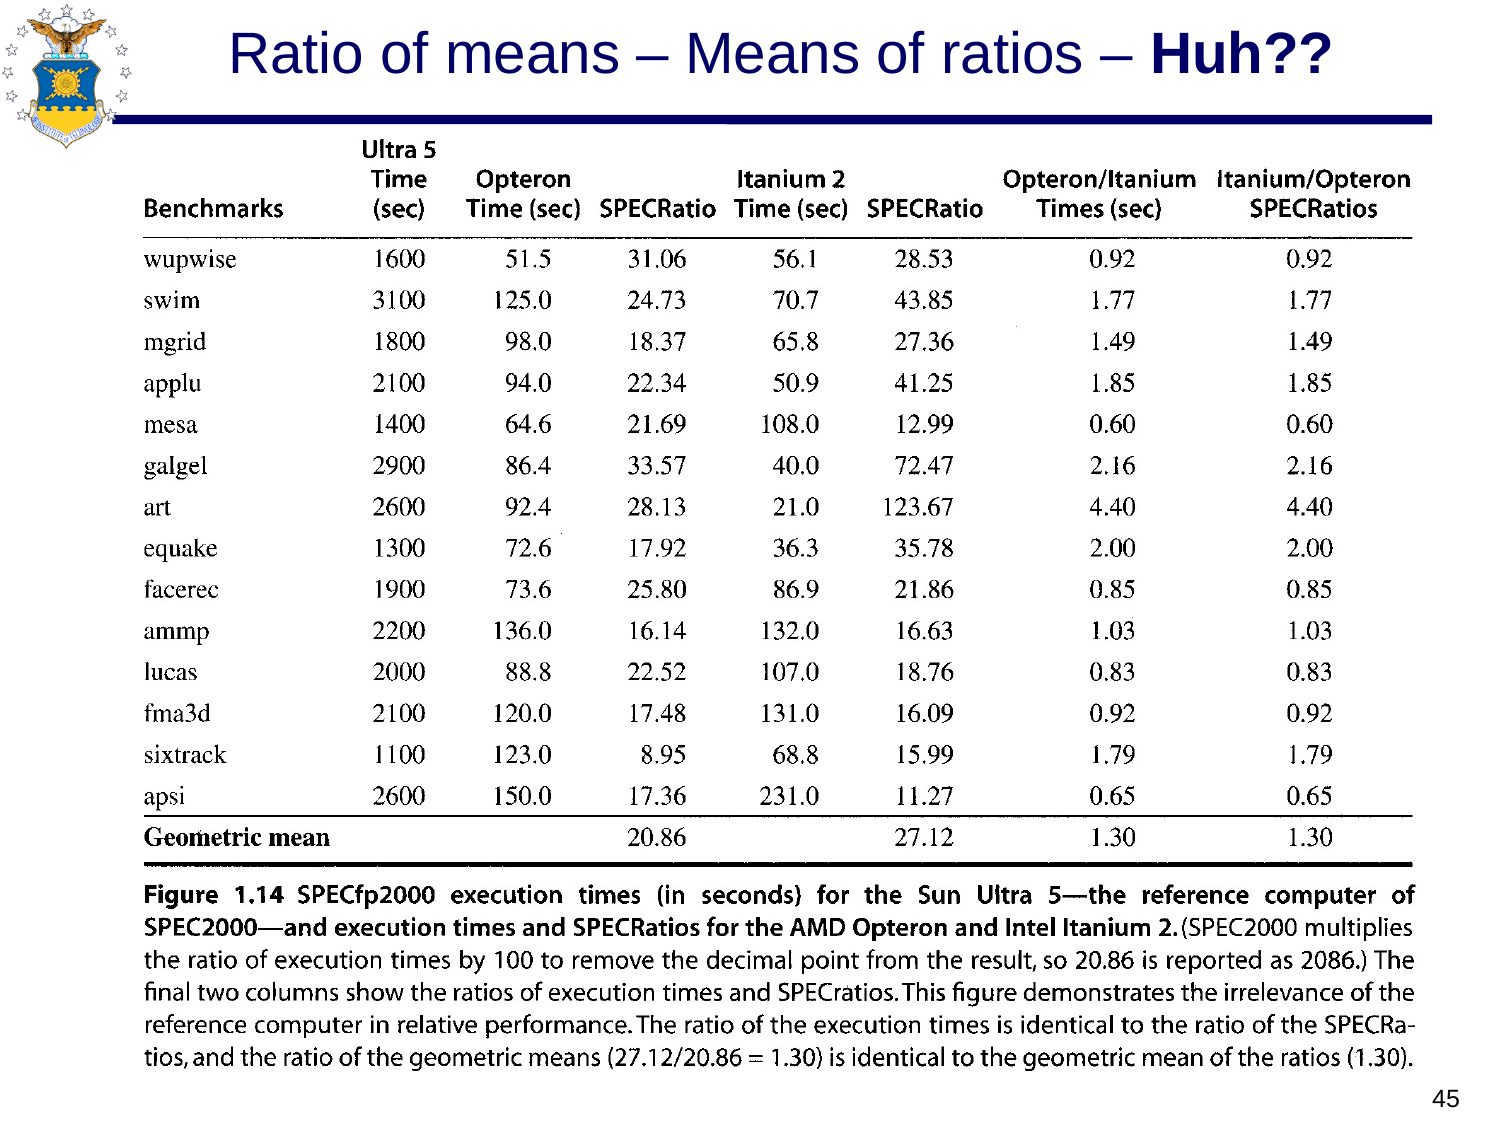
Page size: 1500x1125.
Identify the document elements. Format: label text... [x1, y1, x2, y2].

title Ratio of means – Means of ratios – Huh?? [137, 0, 1426, 101]
picture [0, 2, 1425, 1112]
slide_number 45 [1428, 1074, 1476, 1113]
